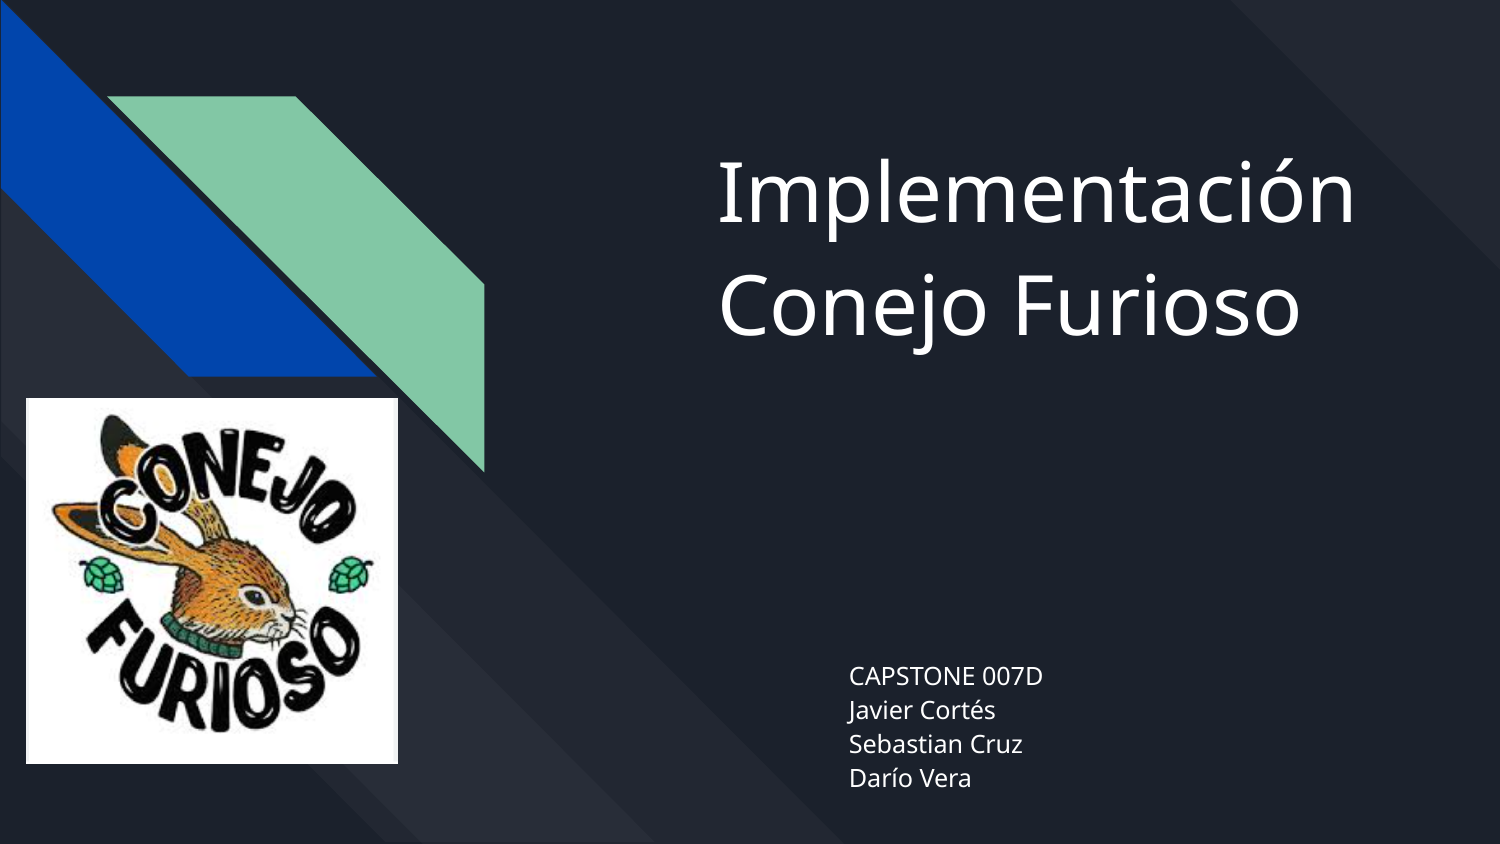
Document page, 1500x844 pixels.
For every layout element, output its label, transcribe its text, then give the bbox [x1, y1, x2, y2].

subtitle CAPSTONE 007D Javier Cortés Sebastian Cruz Darío Vera [833, 643, 1404, 811]
picture [25, 397, 398, 764]
title Implementación Conejo Furioso [702, 118, 1500, 378]
